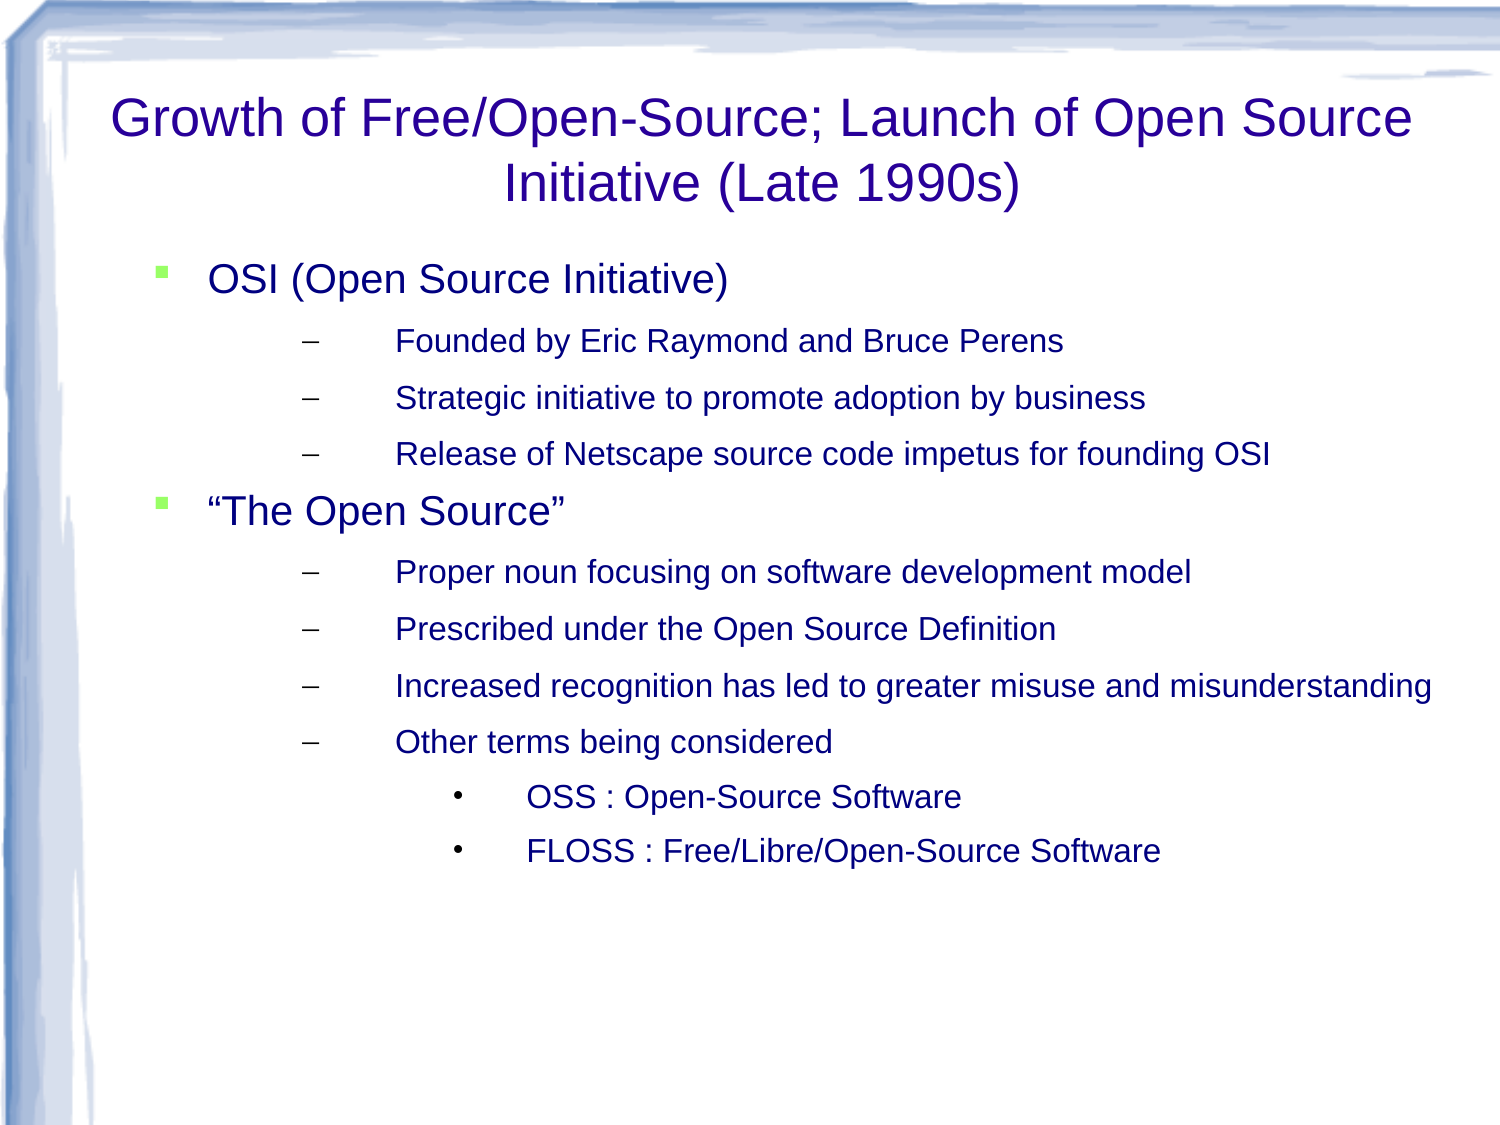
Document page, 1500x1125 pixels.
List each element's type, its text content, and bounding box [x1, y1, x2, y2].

picture [0, 0, 1500, 1125]
title Growth of Free/Open-Source; Launch of Open Source Initiative (Late 1990s) [75, 75, 1451, 221]
list OSI (Open Source Initiative) Founded by Eric Raymond and Bruce Perens Strategic initiative to promote adoption by business Release of Netscape source code impetus for founding OSI “The Open Source” Proper noun focusing on software development model Prescribed under the Open Source Definition Increased recognition has led to greater misuse and misunderstanding Other terms being considered OSS : Open-Source Software FLOSS : Free/Libre/Open-Source Software [137, 249, 1451, 1063]
